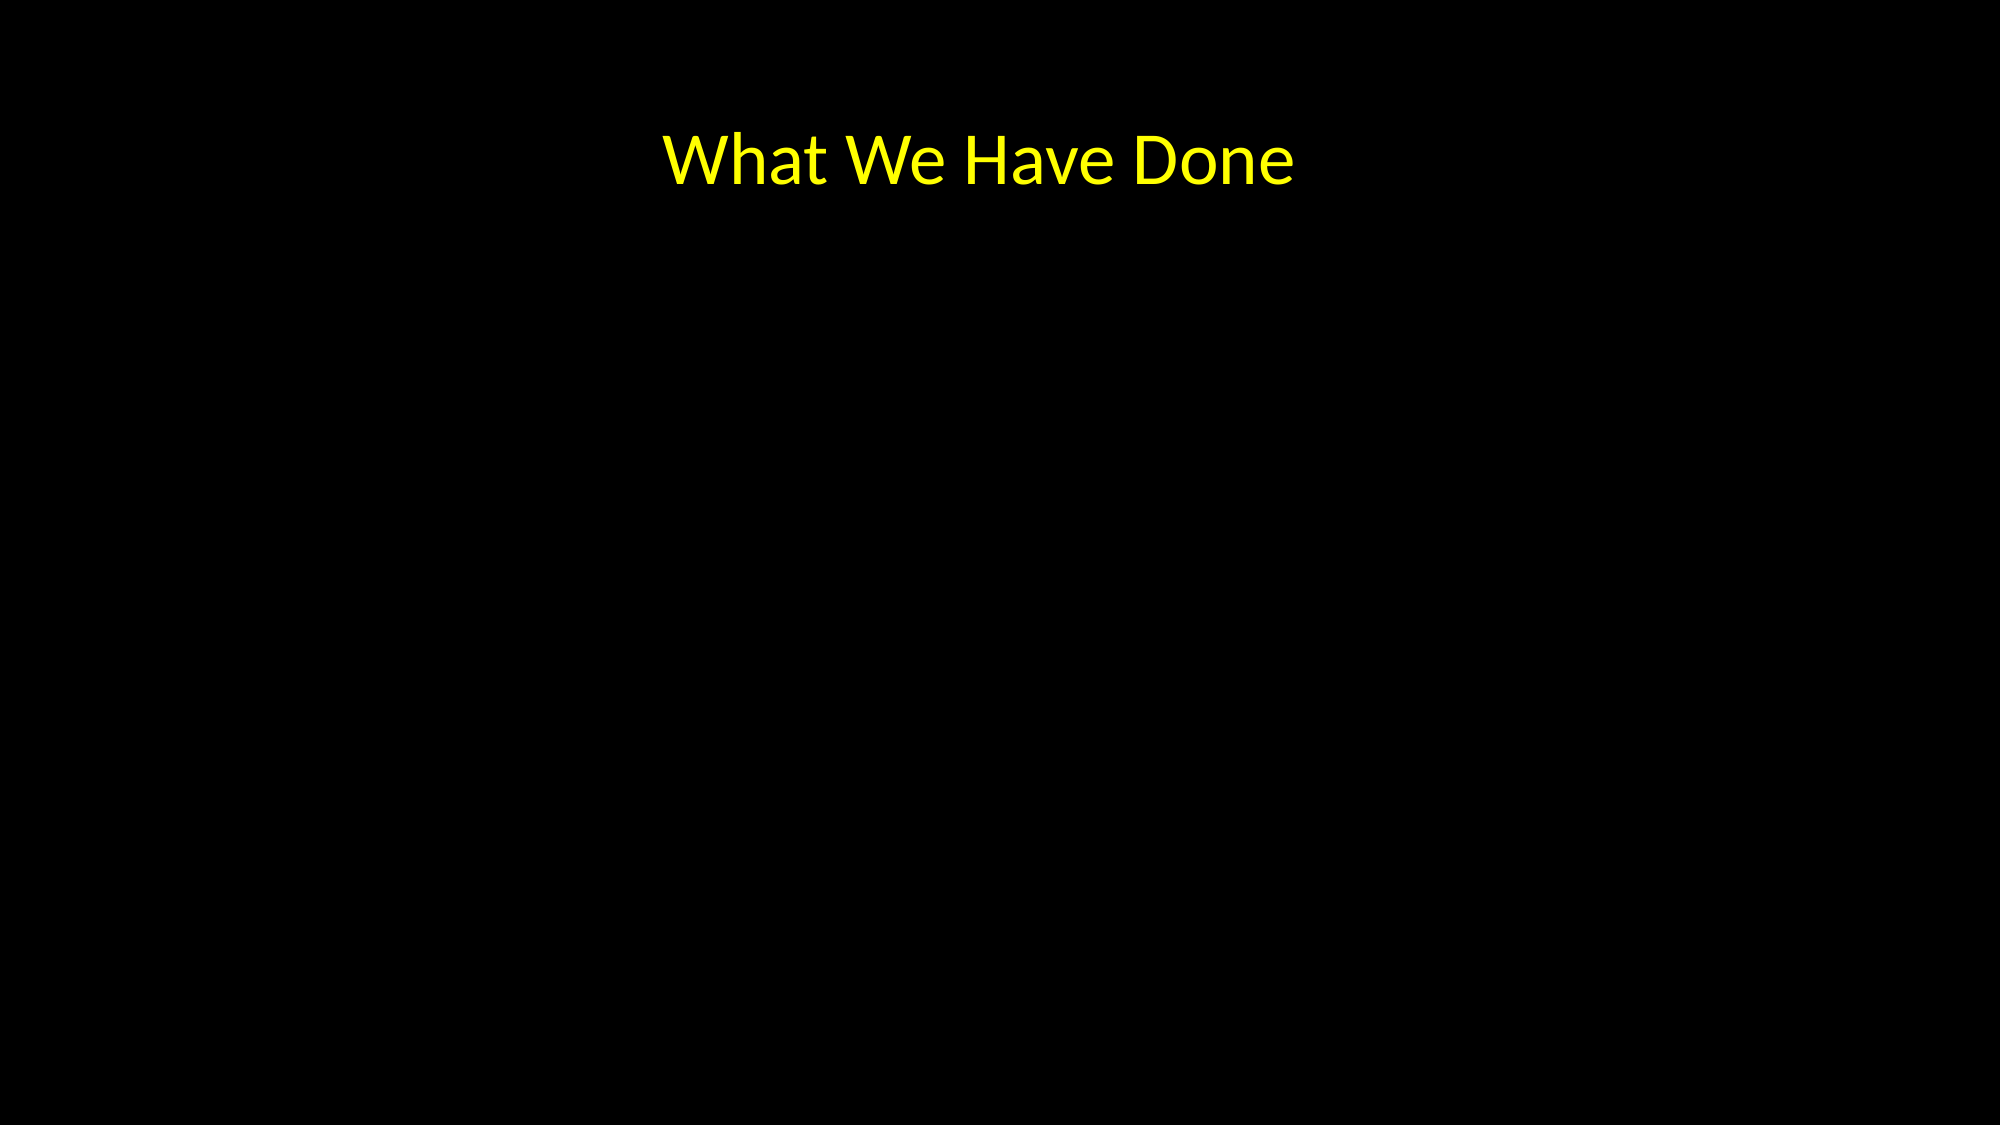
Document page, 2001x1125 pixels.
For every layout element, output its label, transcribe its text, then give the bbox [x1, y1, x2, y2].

text_box What We Have Done [647, 102, 1311, 207]
